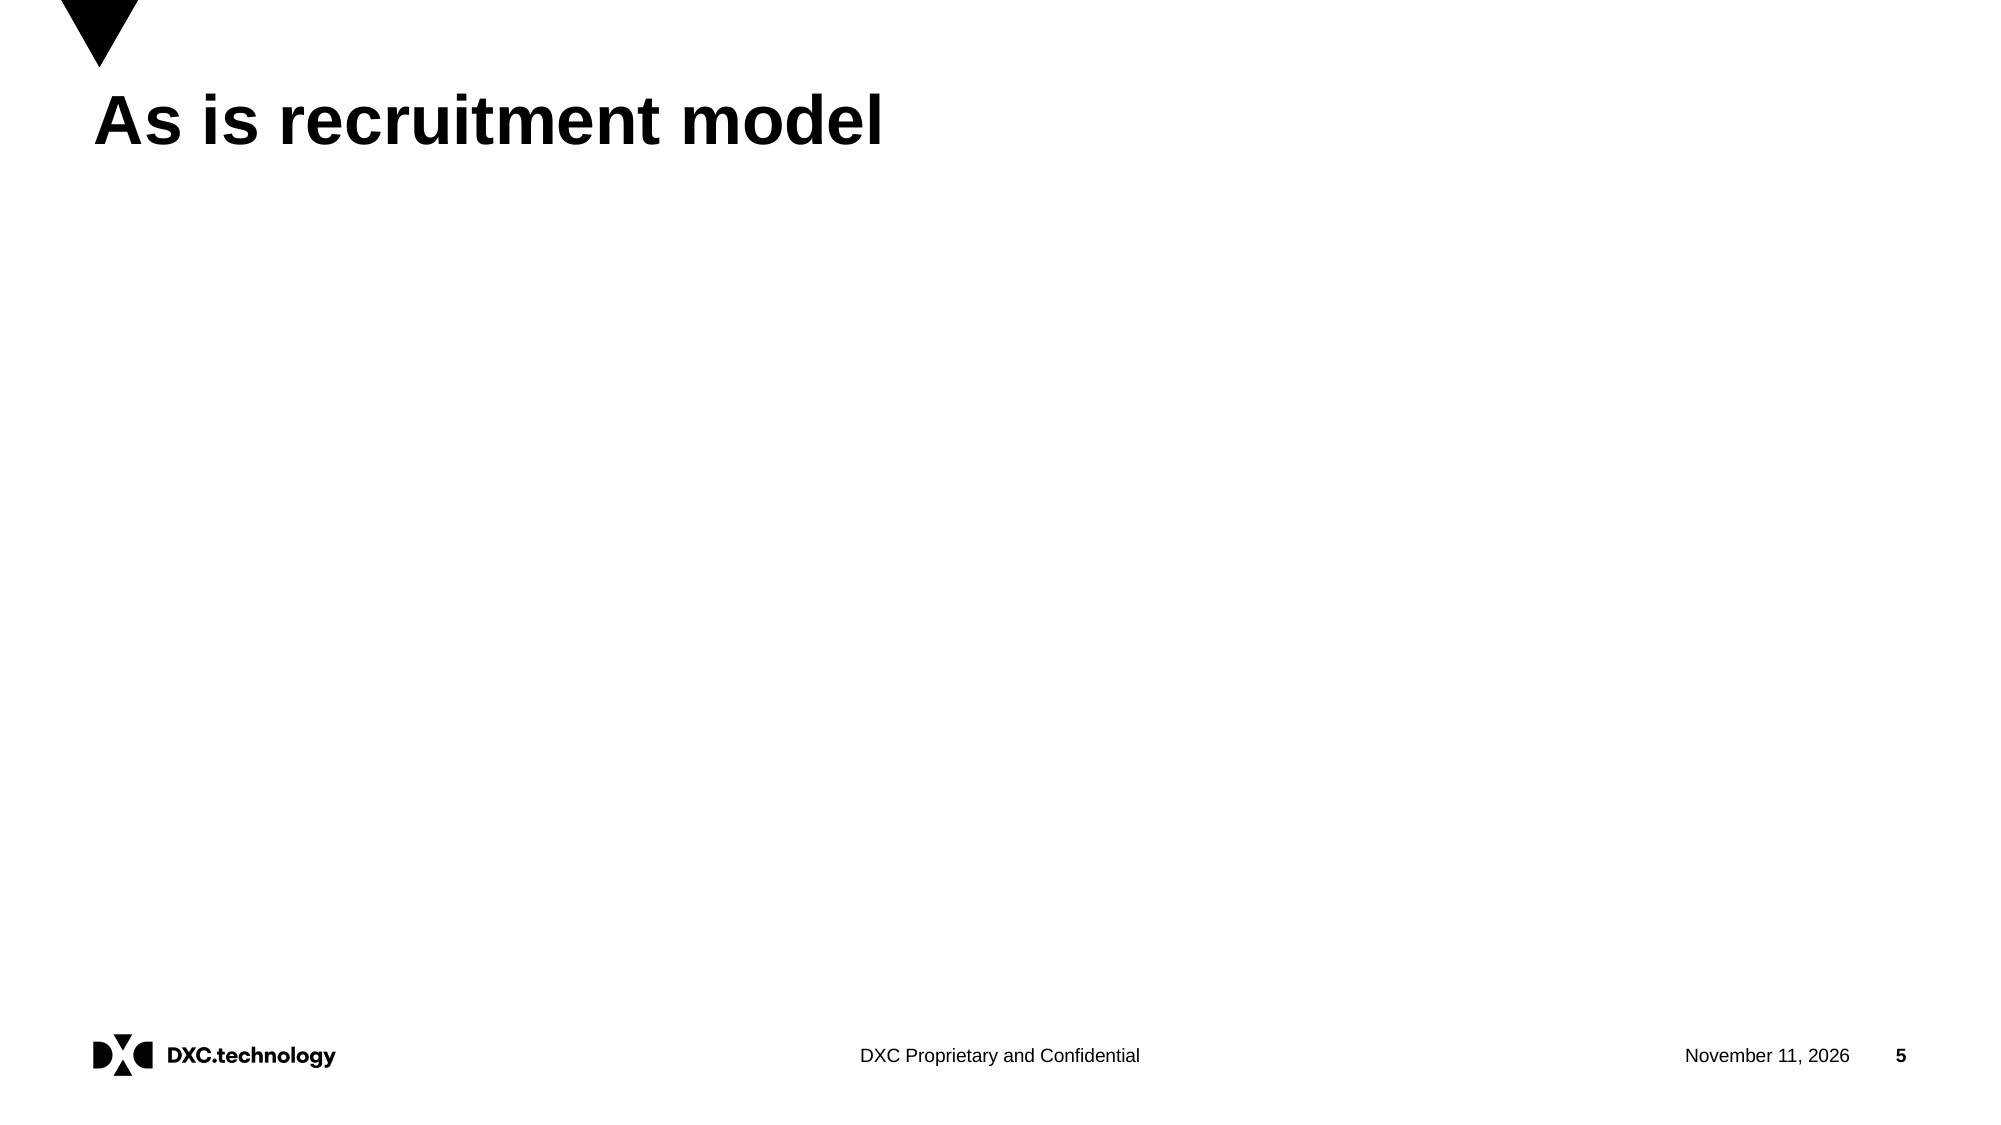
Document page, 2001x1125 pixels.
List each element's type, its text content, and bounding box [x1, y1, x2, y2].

title As is recruitment model [93, 87, 1907, 282]
